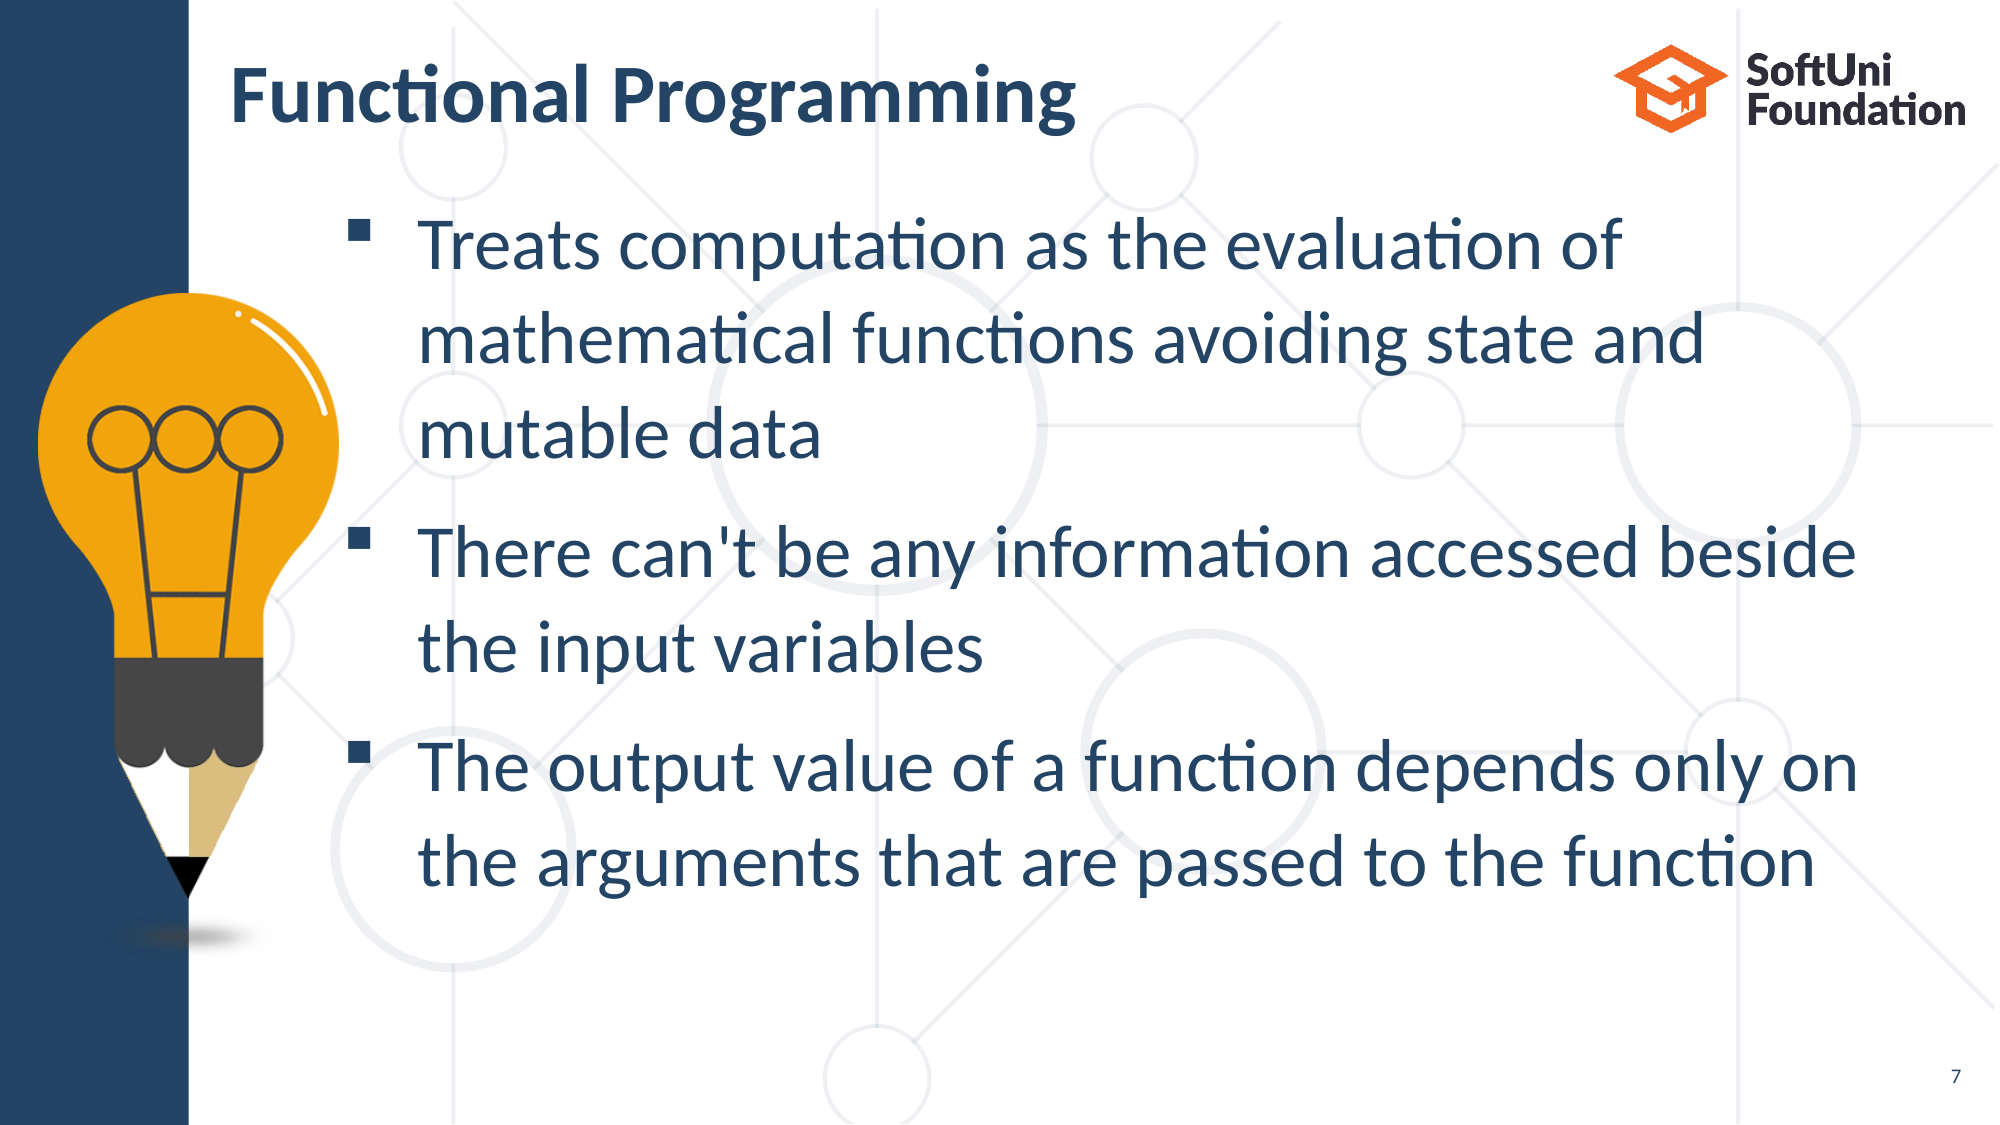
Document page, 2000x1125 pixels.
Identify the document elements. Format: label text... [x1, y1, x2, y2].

picture [38, 293, 324, 961]
slide_number 7 [1896, 1049, 1968, 1101]
picture [1613, 44, 1965, 133]
list Treats computation as the evaluation of mathematical functions avoiding state and mutable data There can't be any information accessed beside the input variables The output value of a function depends only on the arguments that are passed to the function [324, 183, 1968, 1050]
title Functional Programming [212, 16, 1591, 162]
